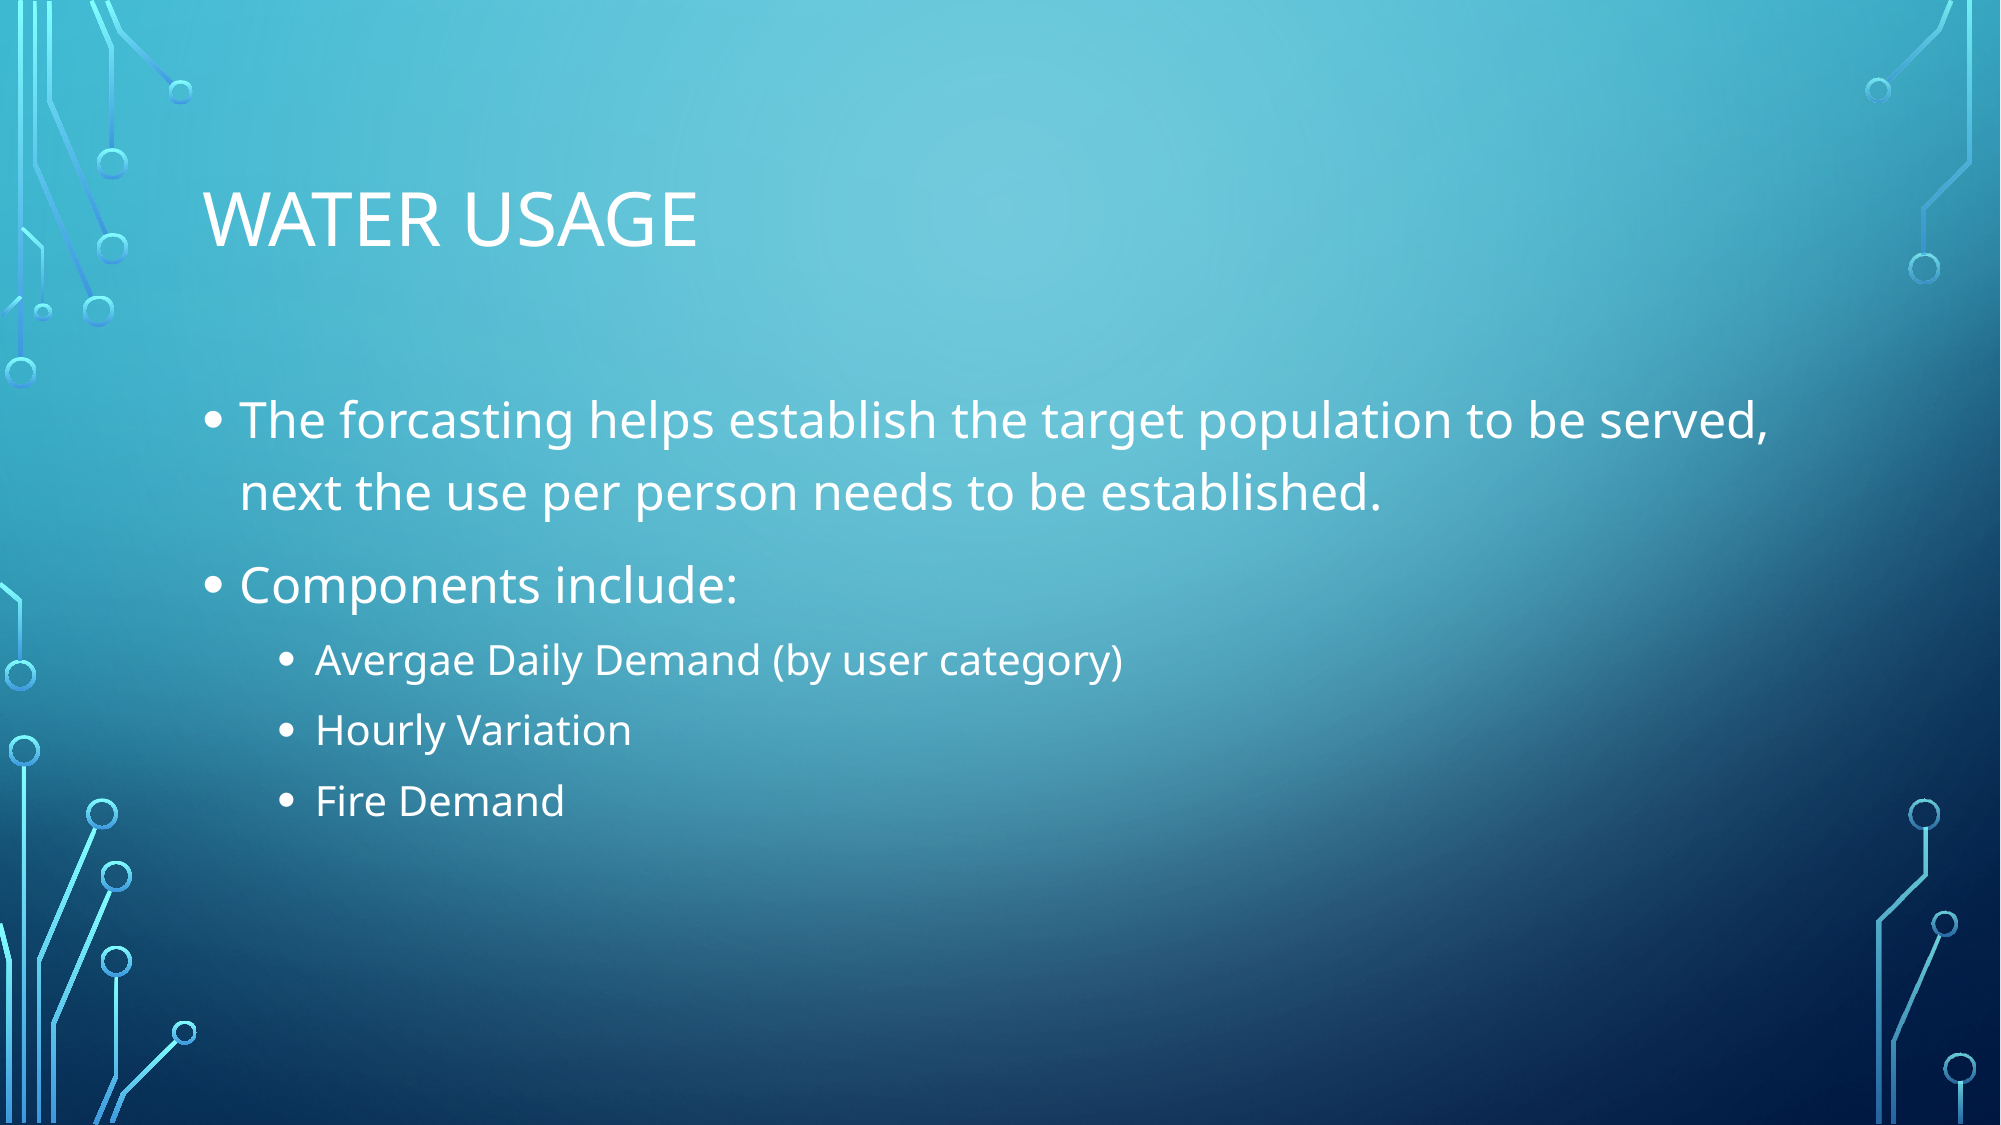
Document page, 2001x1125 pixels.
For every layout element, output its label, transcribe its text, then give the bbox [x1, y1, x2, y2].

title Water usage [187, 101, 1813, 344]
list The forcasting helps establish the target population to be served, next the use per person needs to be established. Components include: Avergae Daily Demand (by user category) Hourly Variation Fire Demand [187, 369, 1813, 950]
